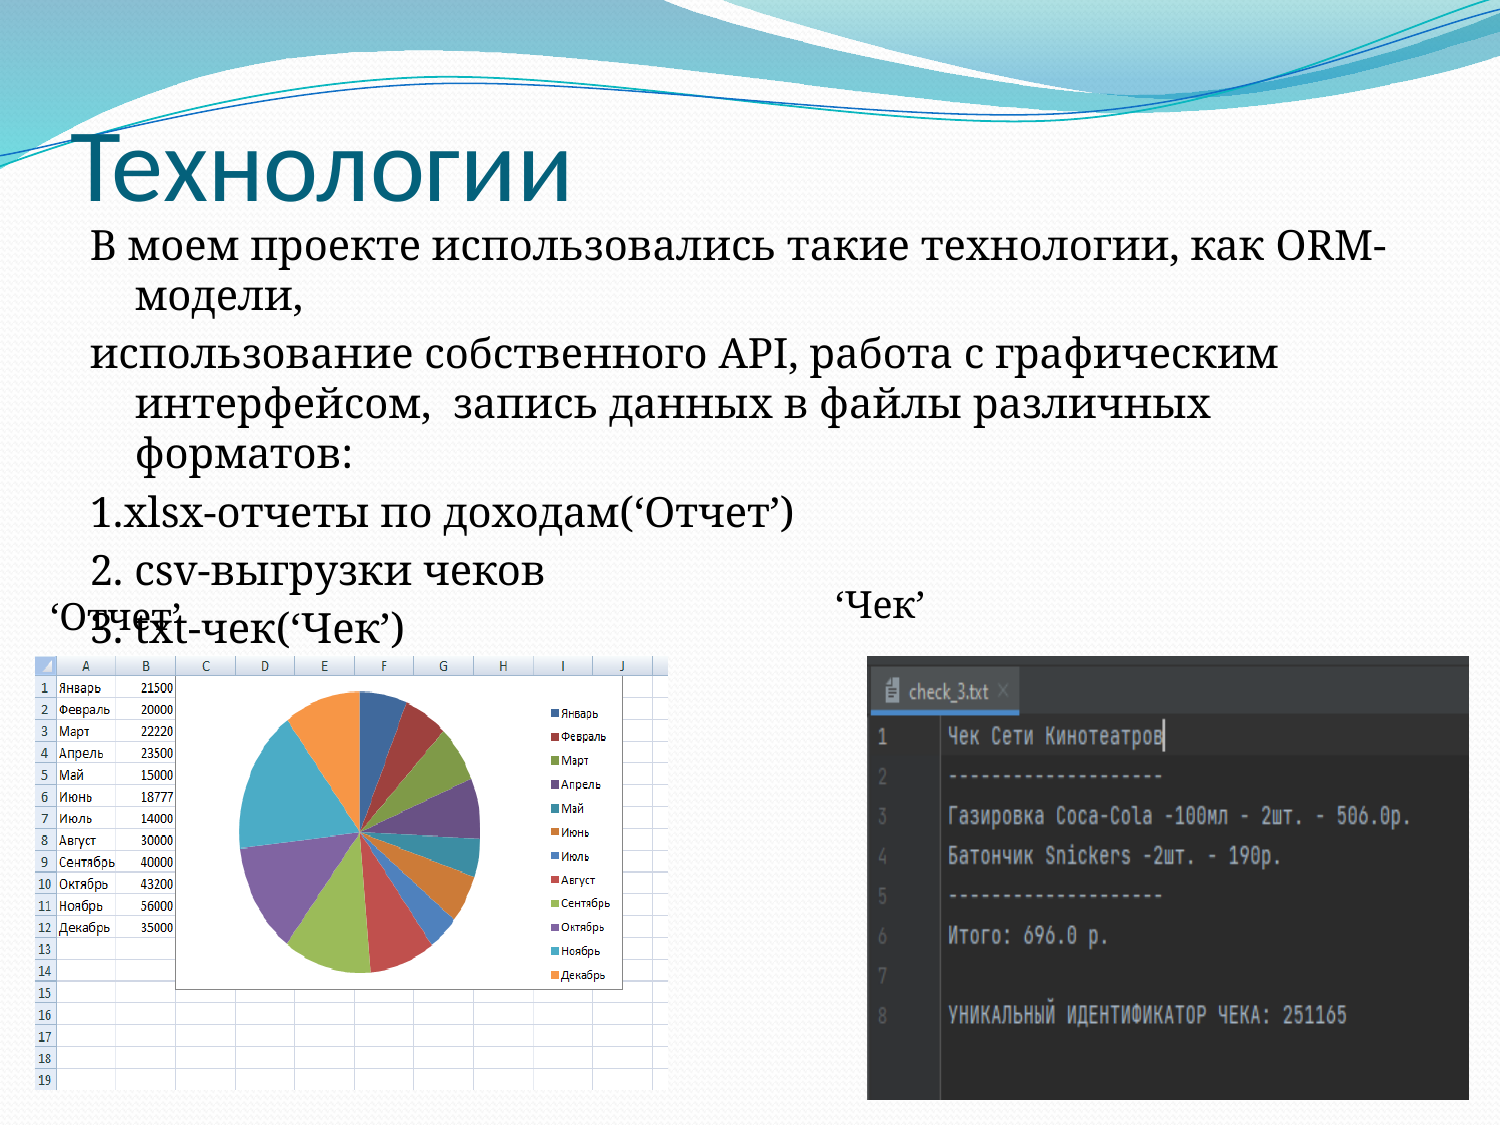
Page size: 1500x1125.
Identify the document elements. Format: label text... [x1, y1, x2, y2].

picture [34, 655, 669, 1091]
title Технологии [70, 35, 1421, 223]
text_box ‘Чек’ [820, 574, 1418, 634]
text_box ‘Отчет’ [35, 585, 633, 646]
list В моем проекте использовались такие технологии, как ORM-модели, использование собственного API, работа с графическим интерфейсом, запись данных в файлы различных форматов: 1.xlsx-отчеты по доходам(‘Отчет’) 2. csv-выгрузки чеков 3. txt-чек(‘Чек’) [75, 210, 1425, 1102]
picture [866, 656, 1469, 1100]
